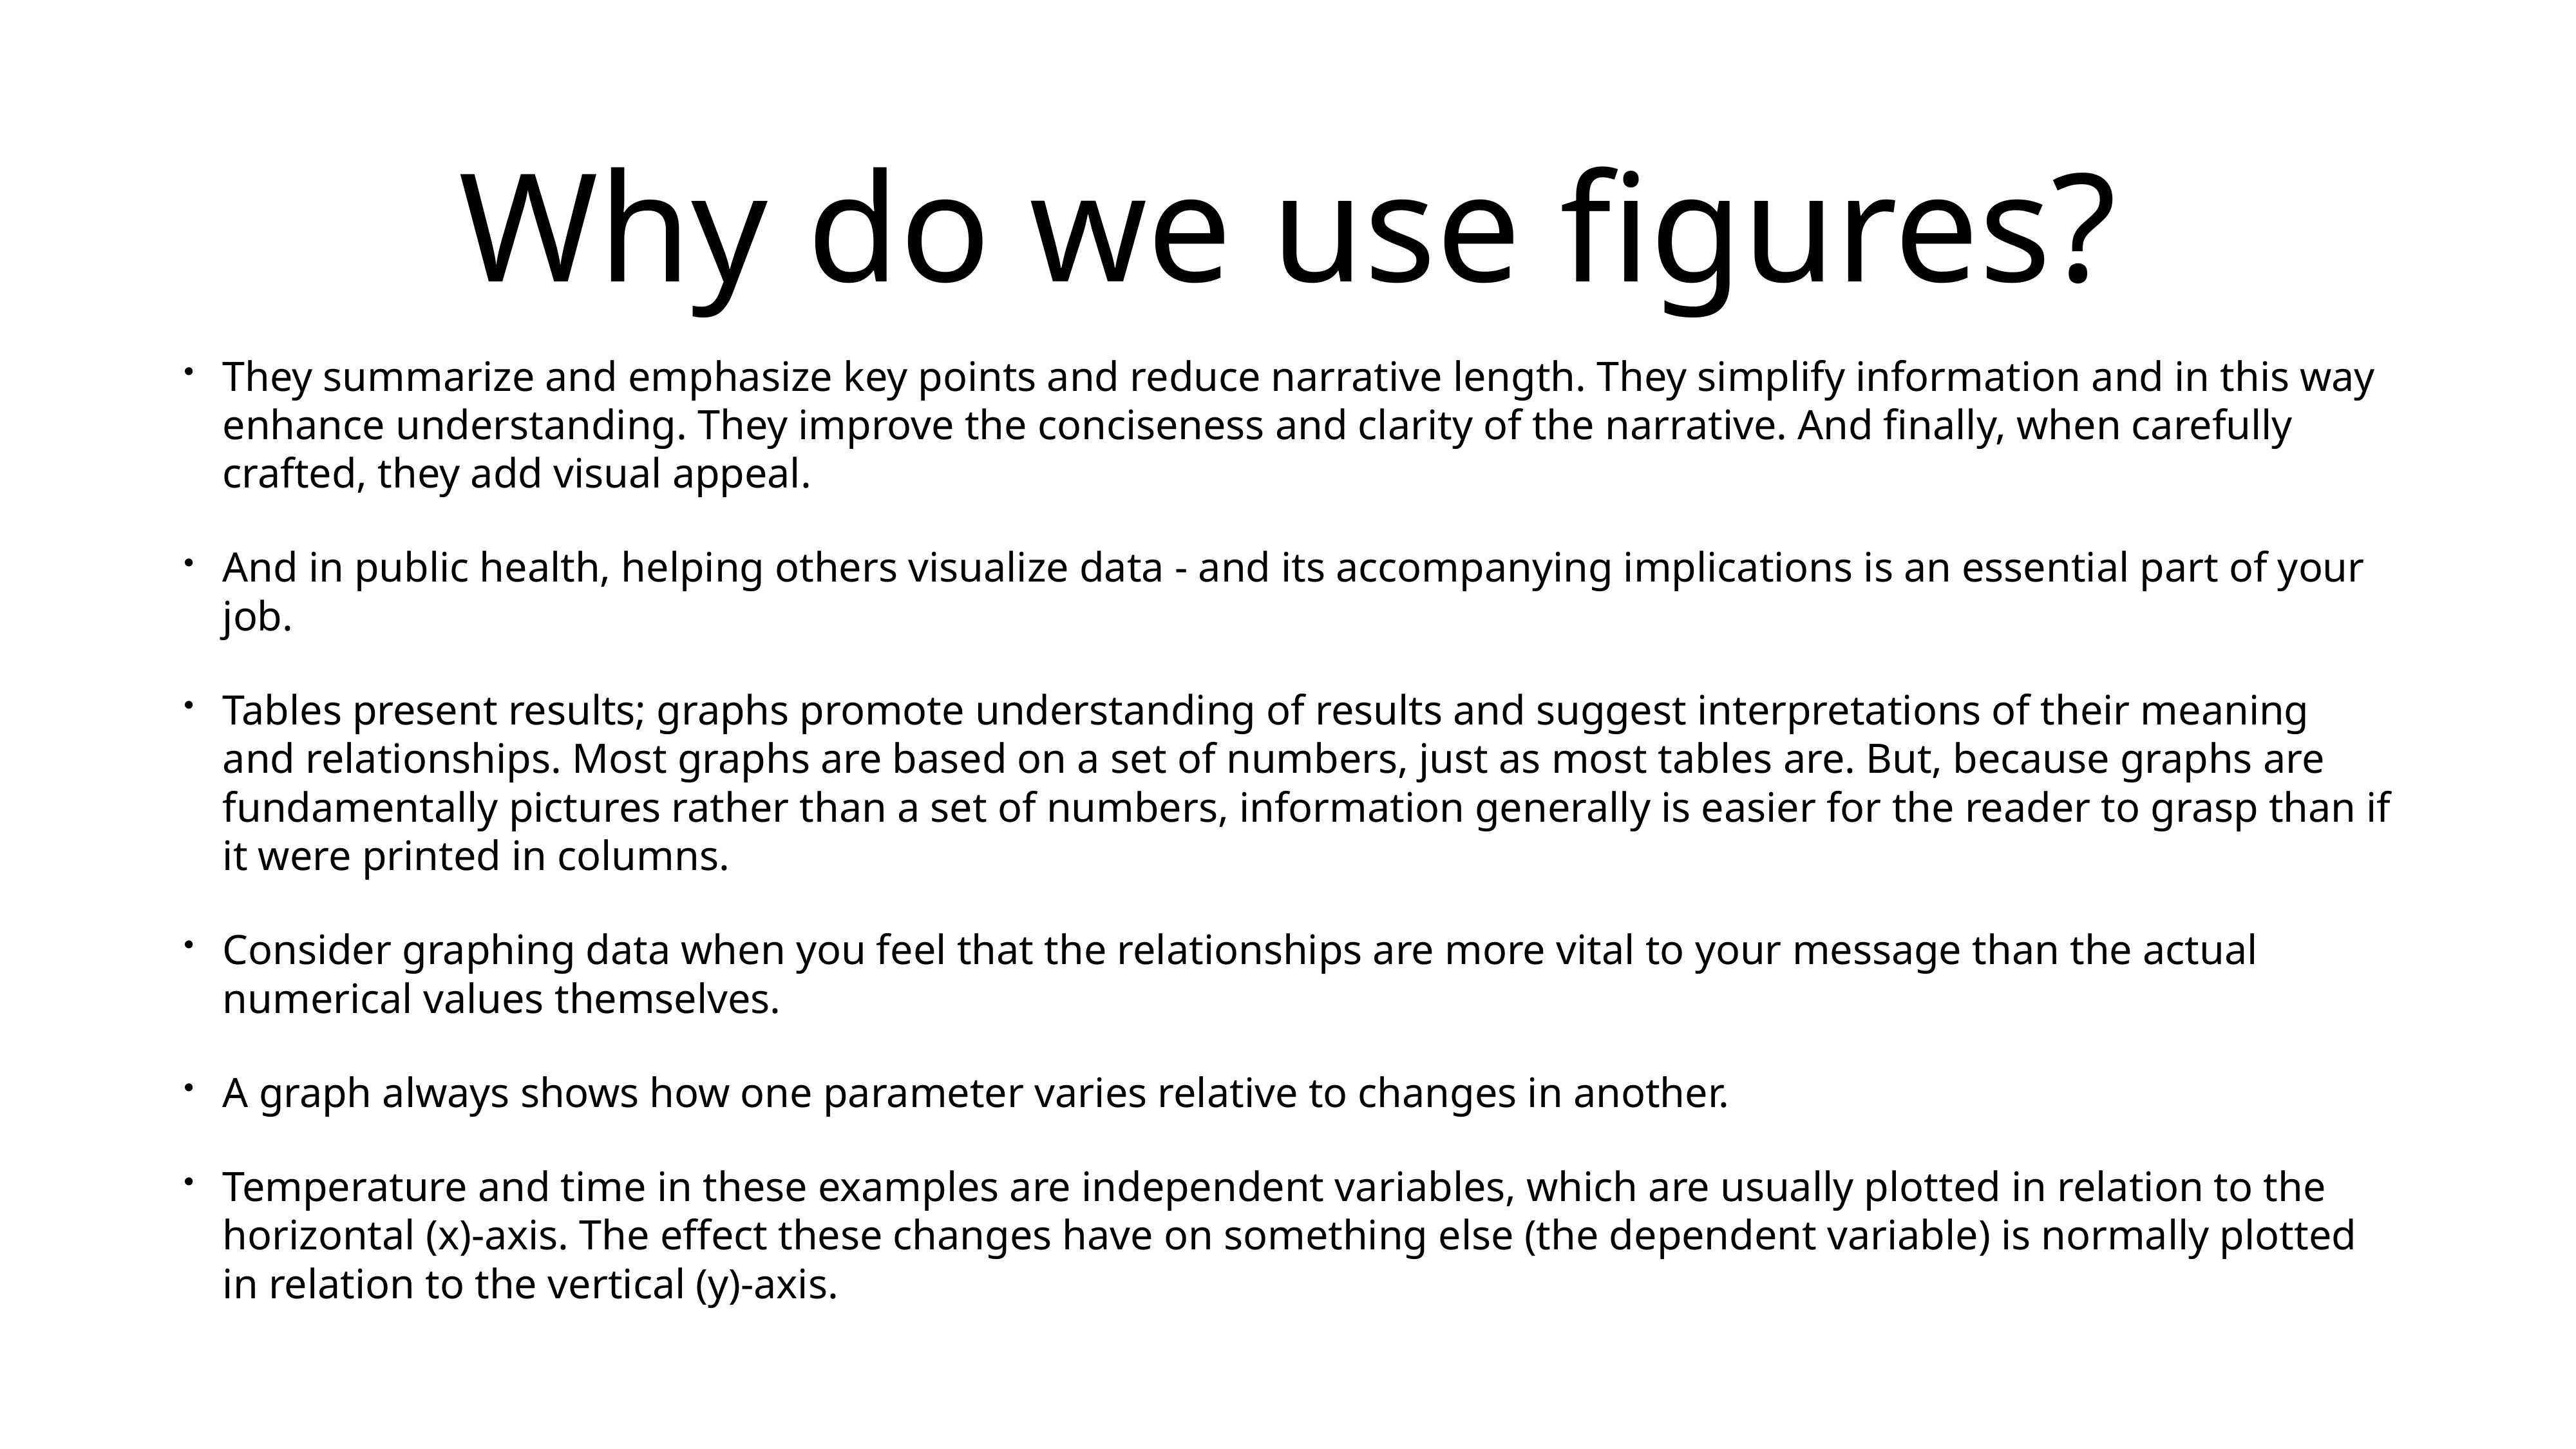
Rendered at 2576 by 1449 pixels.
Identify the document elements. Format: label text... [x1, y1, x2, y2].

list They summarize and emphasize key points and reduce narrative length. They simplify information and in this way enhance understanding. They improve the conciseness and clarity of the narrative. And finally, when carefully crafted, they add visual appeal. And in public health, helping others visualize data - and its accompanying implications is an essential part of your job. Tables present results; graphs promote understanding of results and suggest interpretations of their meaning and relationships. Most graphs are based on a set of numbers, just as most tables are. But, because graphs are fundamentally pictures rather than a set of numbers, information generally is easier for the reader to grasp than if it were printed in columns. Consider graphing data when you feel that the relationships are more vital to your message than the actual numerical values themselves. A graph always shows how one parameter varies relative to changes in another. Temperature and time in these examples are independent variables, which are usually plotted in relation to the horizontal (x)-axis. The effect these changes have on something else (the dependent variable) is normally plotted in relation to the vertical (y)-axis. [178, 341, 2398, 1316]
title Why do we use figures? [178, 100, 2398, 341]
